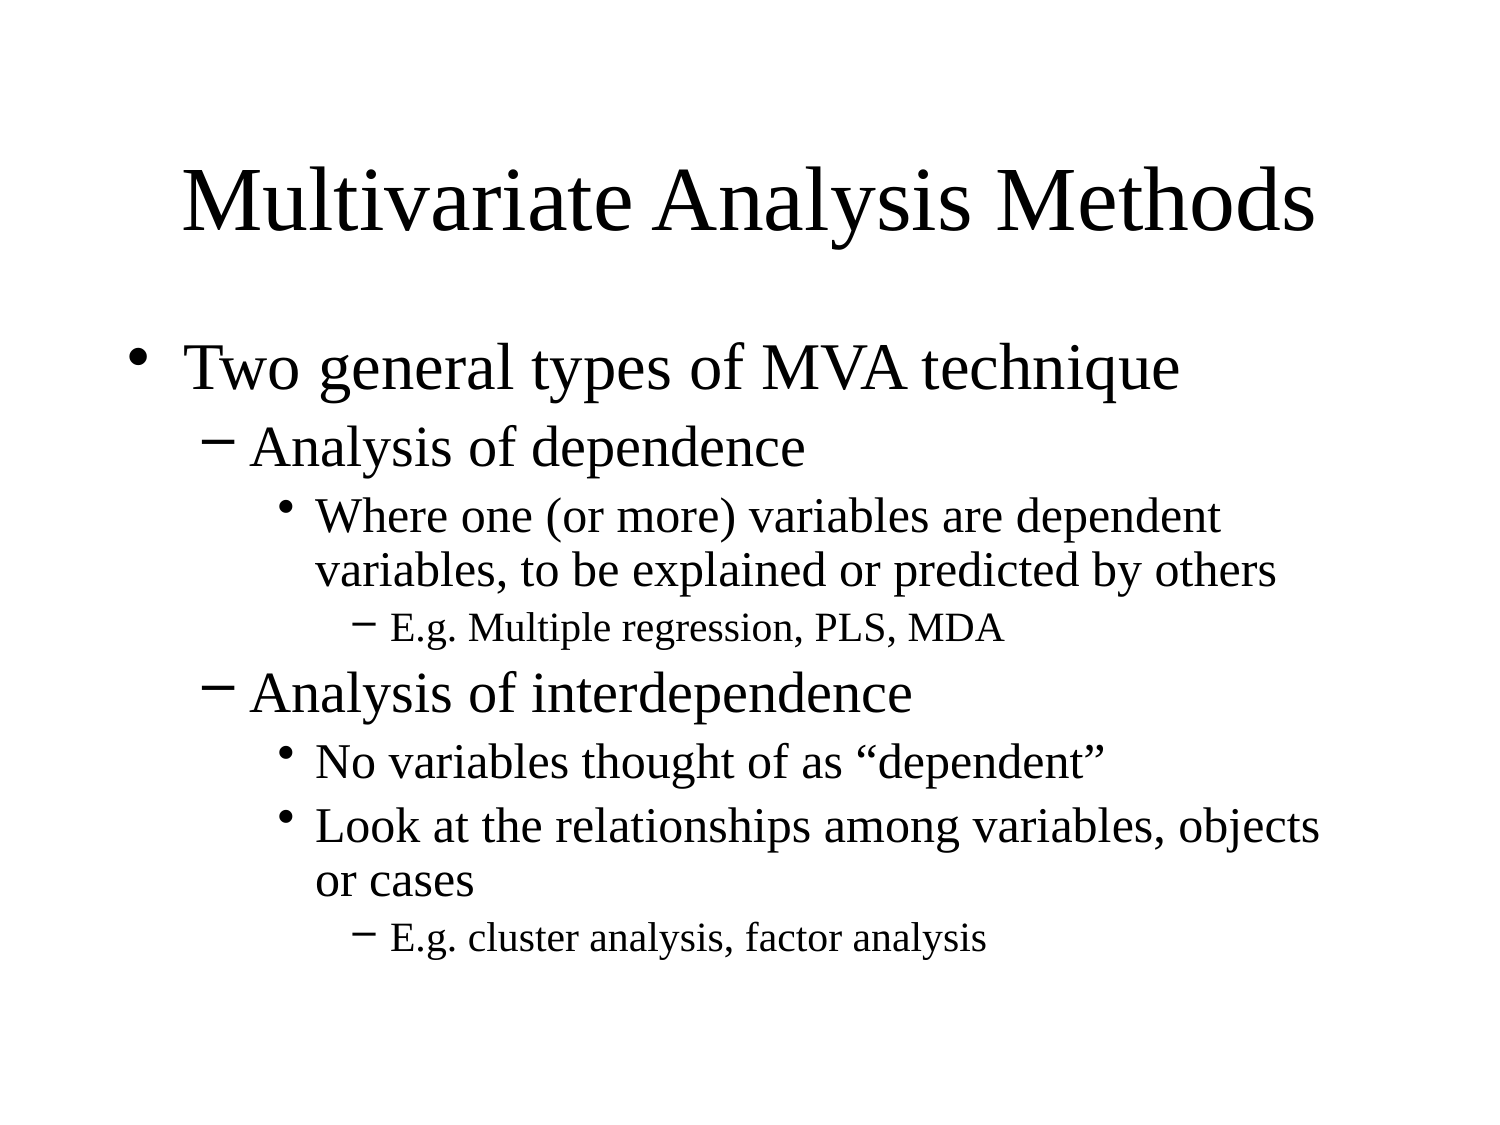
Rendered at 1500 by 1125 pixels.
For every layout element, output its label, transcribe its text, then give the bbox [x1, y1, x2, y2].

list Two general types of MVA technique Analysis of dependence Where one (or more) variables are dependent variables, to be explained or predicted by others E.g. Multiple regression, PLS, MDA Analysis of interdependence No variables thought of as “dependent” Look at the relationships among variables, objects or cases E.g. cluster analysis, factor analysis [112, 324, 1388, 1000]
title Multivariate Analysis Methods [112, 99, 1388, 288]
